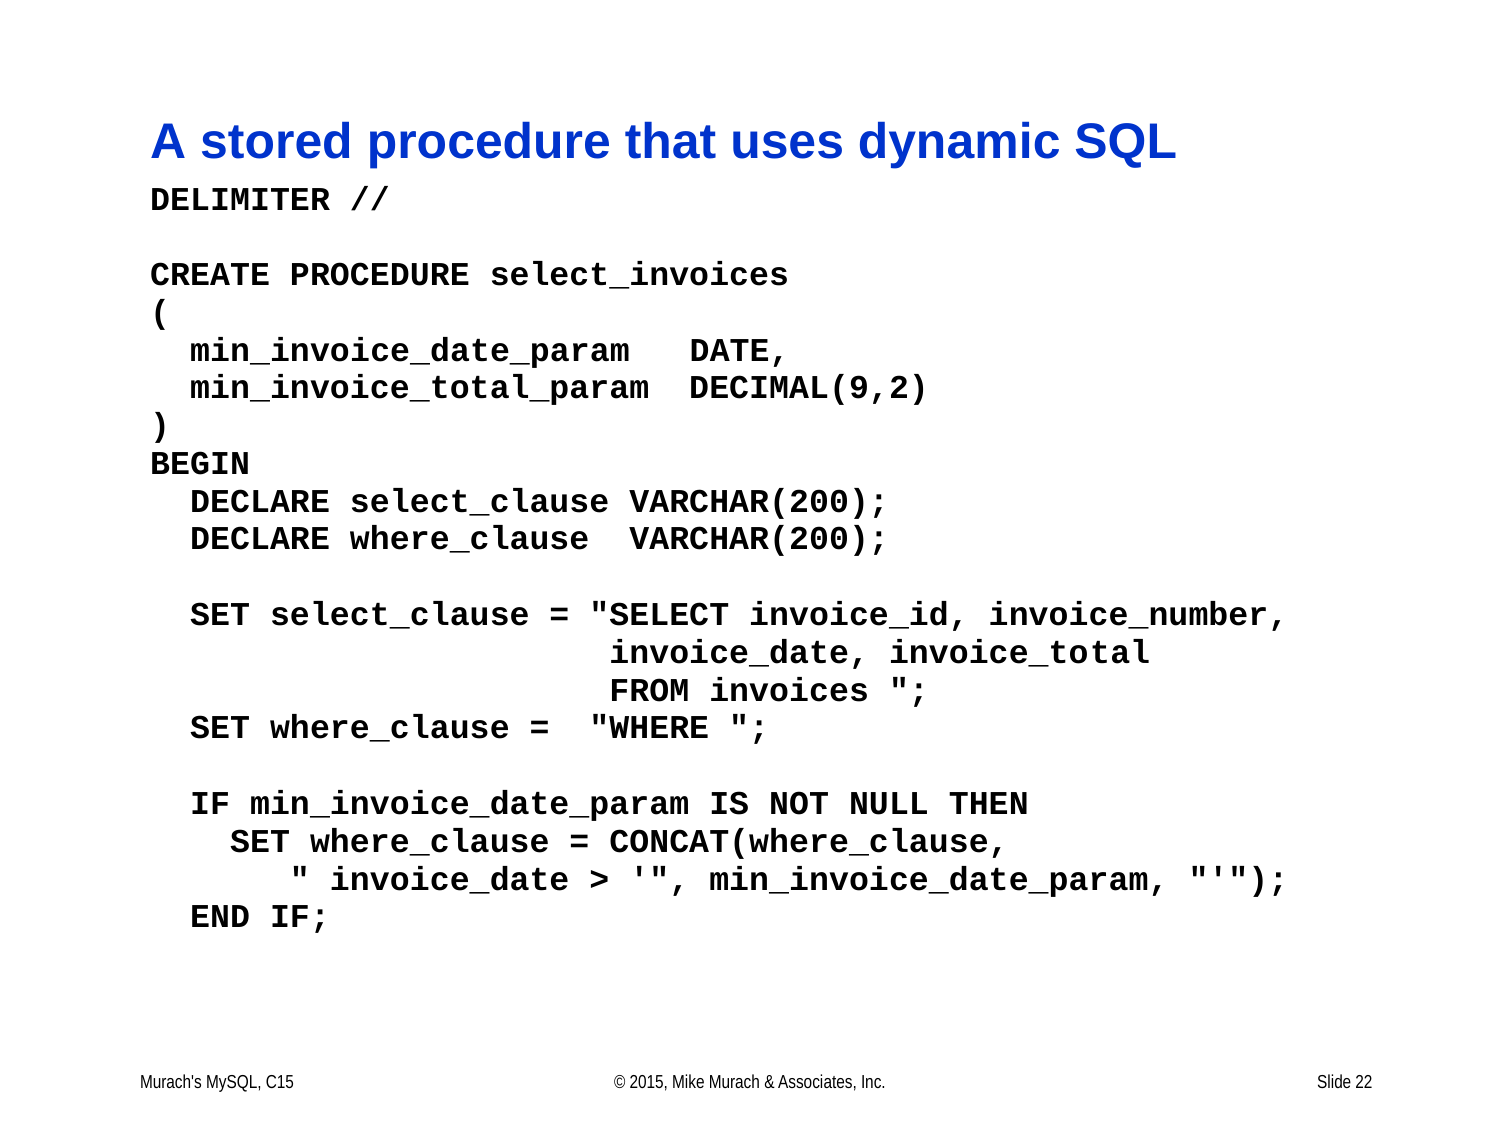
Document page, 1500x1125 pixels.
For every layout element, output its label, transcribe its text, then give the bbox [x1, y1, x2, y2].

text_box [149, 112, 1351, 940]
footer © 2015, Mike Murach & Associates, Inc. [474, 1024, 1026, 1101]
slide_number Murach's MySQL, C15 [124, 1024, 451, 1101]
slide_number Slide 22 [1074, 1024, 1388, 1101]
